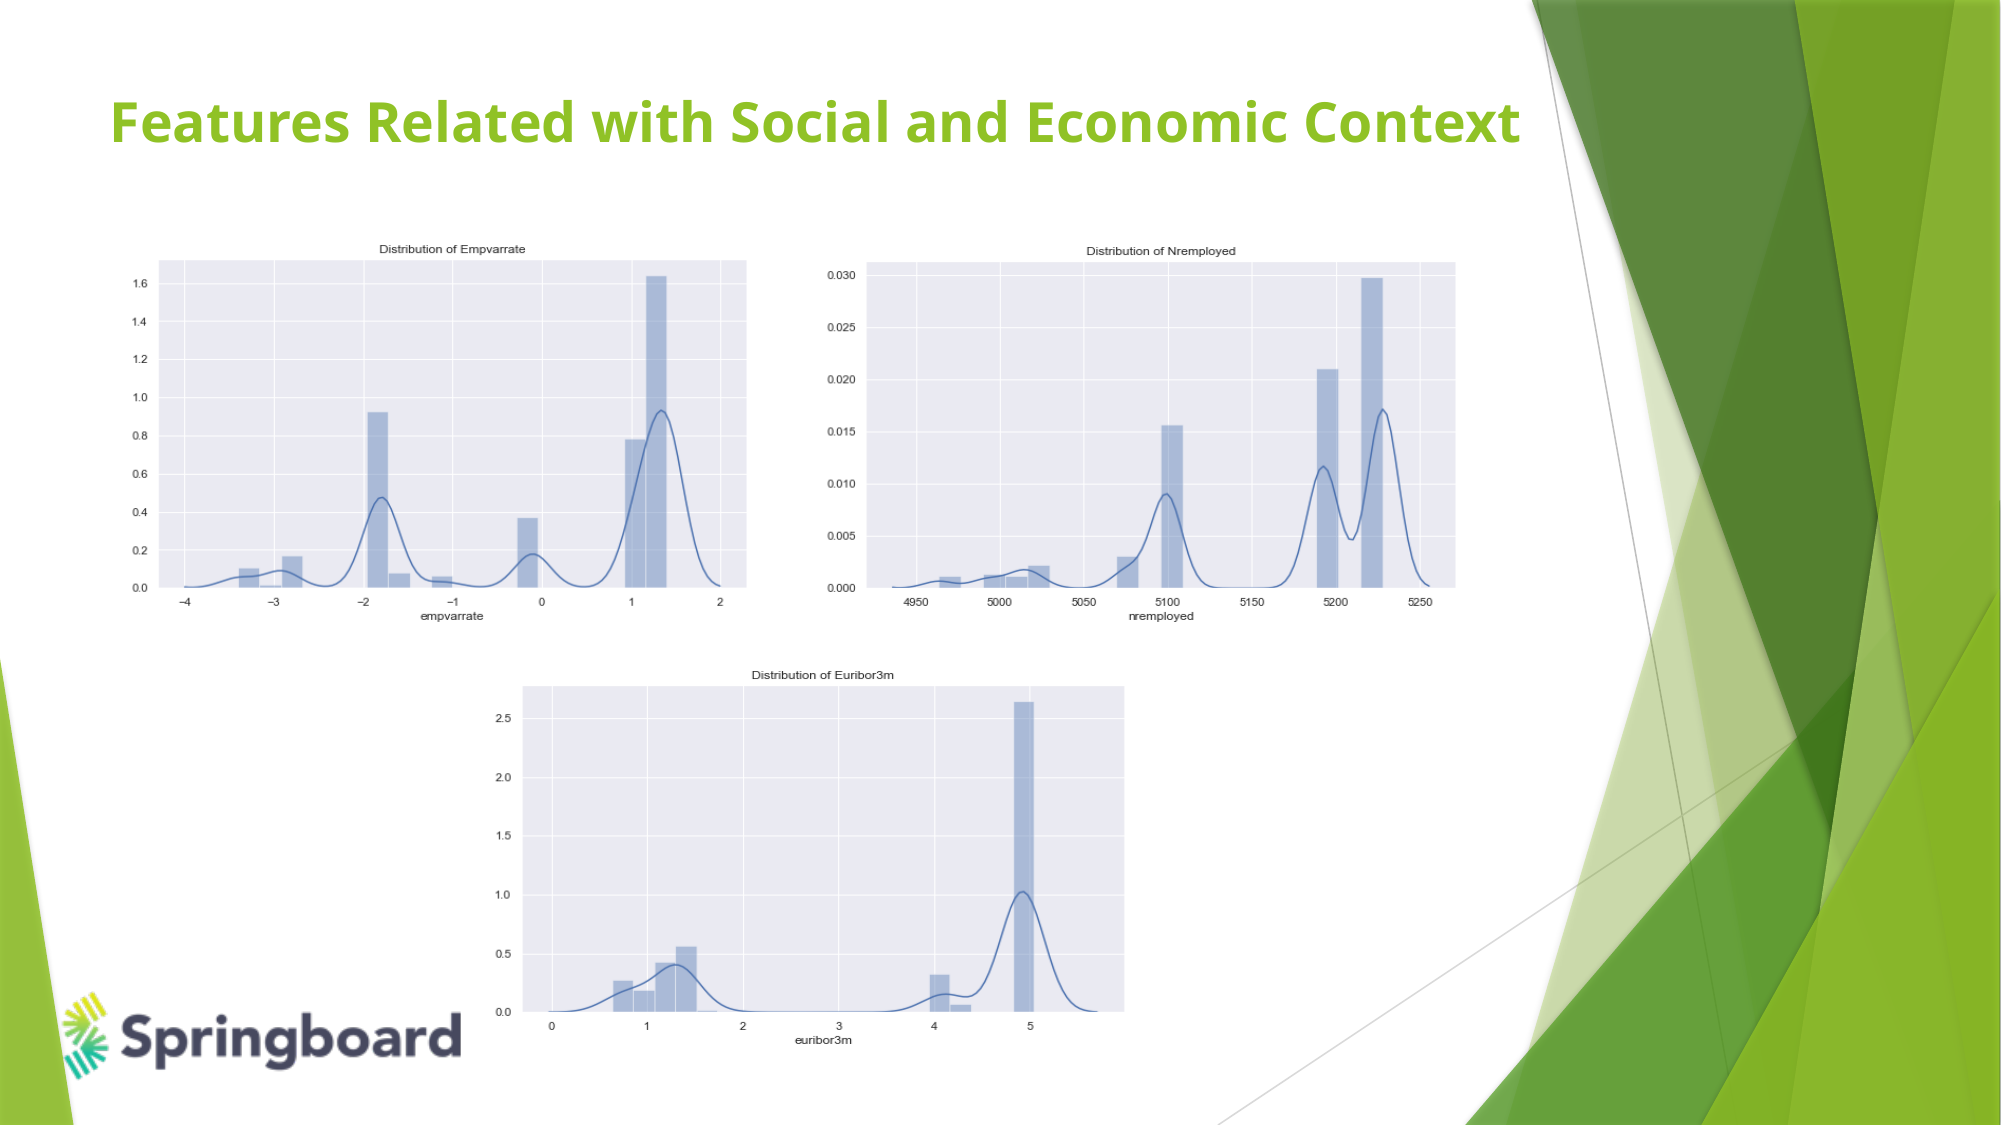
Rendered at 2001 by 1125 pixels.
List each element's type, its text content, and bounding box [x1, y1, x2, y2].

picture [818, 240, 1464, 629]
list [124, 237, 755, 629]
title Features Related with Social and Economic Context [94, 79, 1692, 241]
picture [55, 664, 1132, 1085]
